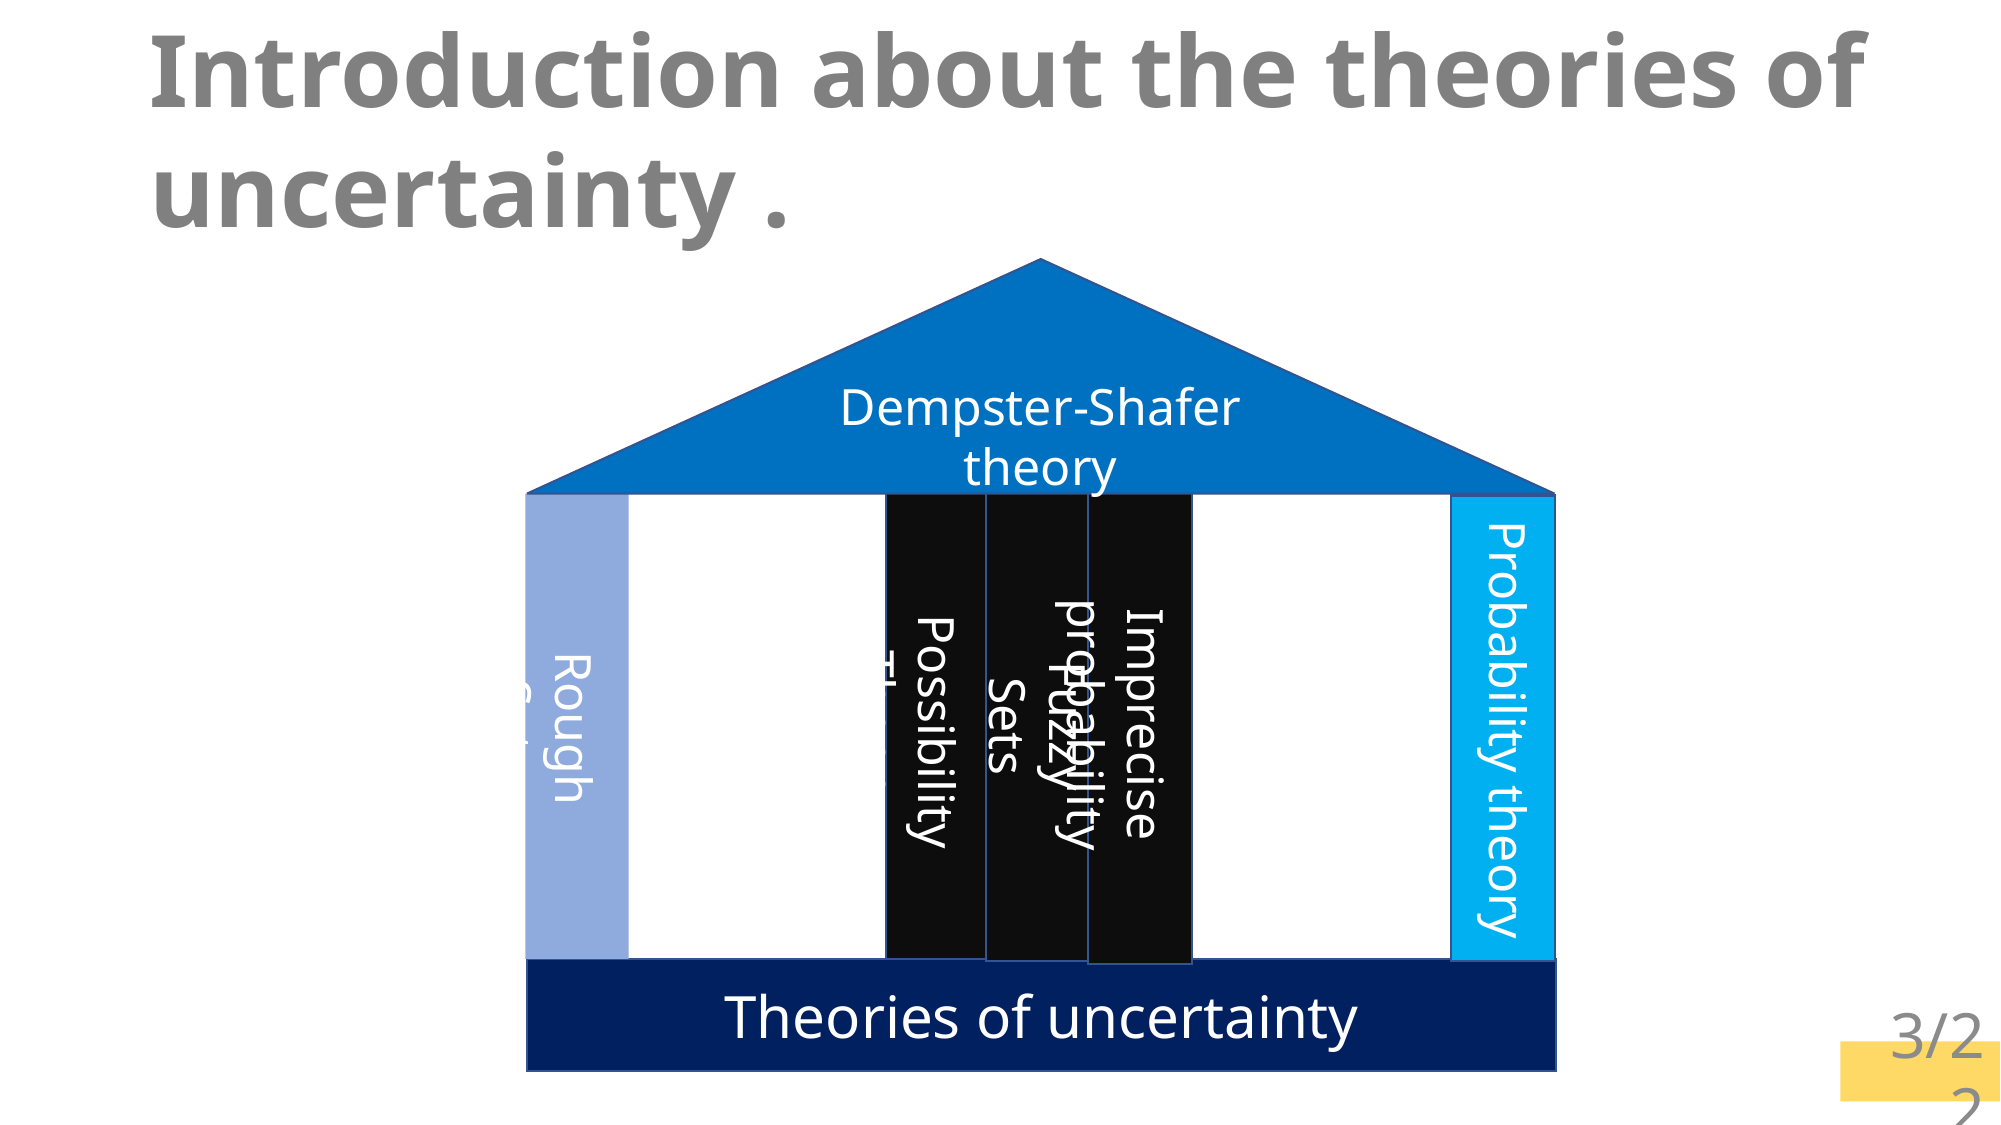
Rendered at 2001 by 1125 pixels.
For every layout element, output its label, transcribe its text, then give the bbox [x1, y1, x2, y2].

text_box [885, 854, 985, 960]
text_box Fuzzy Sets [976, 598, 1050, 854]
slide_number 3/22 [1840, 1041, 2000, 1102]
text_box Introduction about the theories of uncertainty . [134, 0, 1937, 255]
text_box Probability theory [1472, 497, 1547, 963]
text_box Possibility Theory [841, 511, 976, 952]
text_box Rough Sets [477, 585, 613, 872]
text_box Dempster-Shafer theory [526, 257, 1555, 495]
text_box [985, 854, 1050, 962]
text_box Imprecise probability [1050, 475, 1185, 974]
text_box [1450, 494, 1556, 962]
text_box [885, 495, 985, 598]
text_box [1185, 495, 1193, 965]
text_box [524, 493, 630, 960]
text_box Theories of uncertainty [526, 958, 1557, 1072]
text_box [985, 495, 1050, 598]
